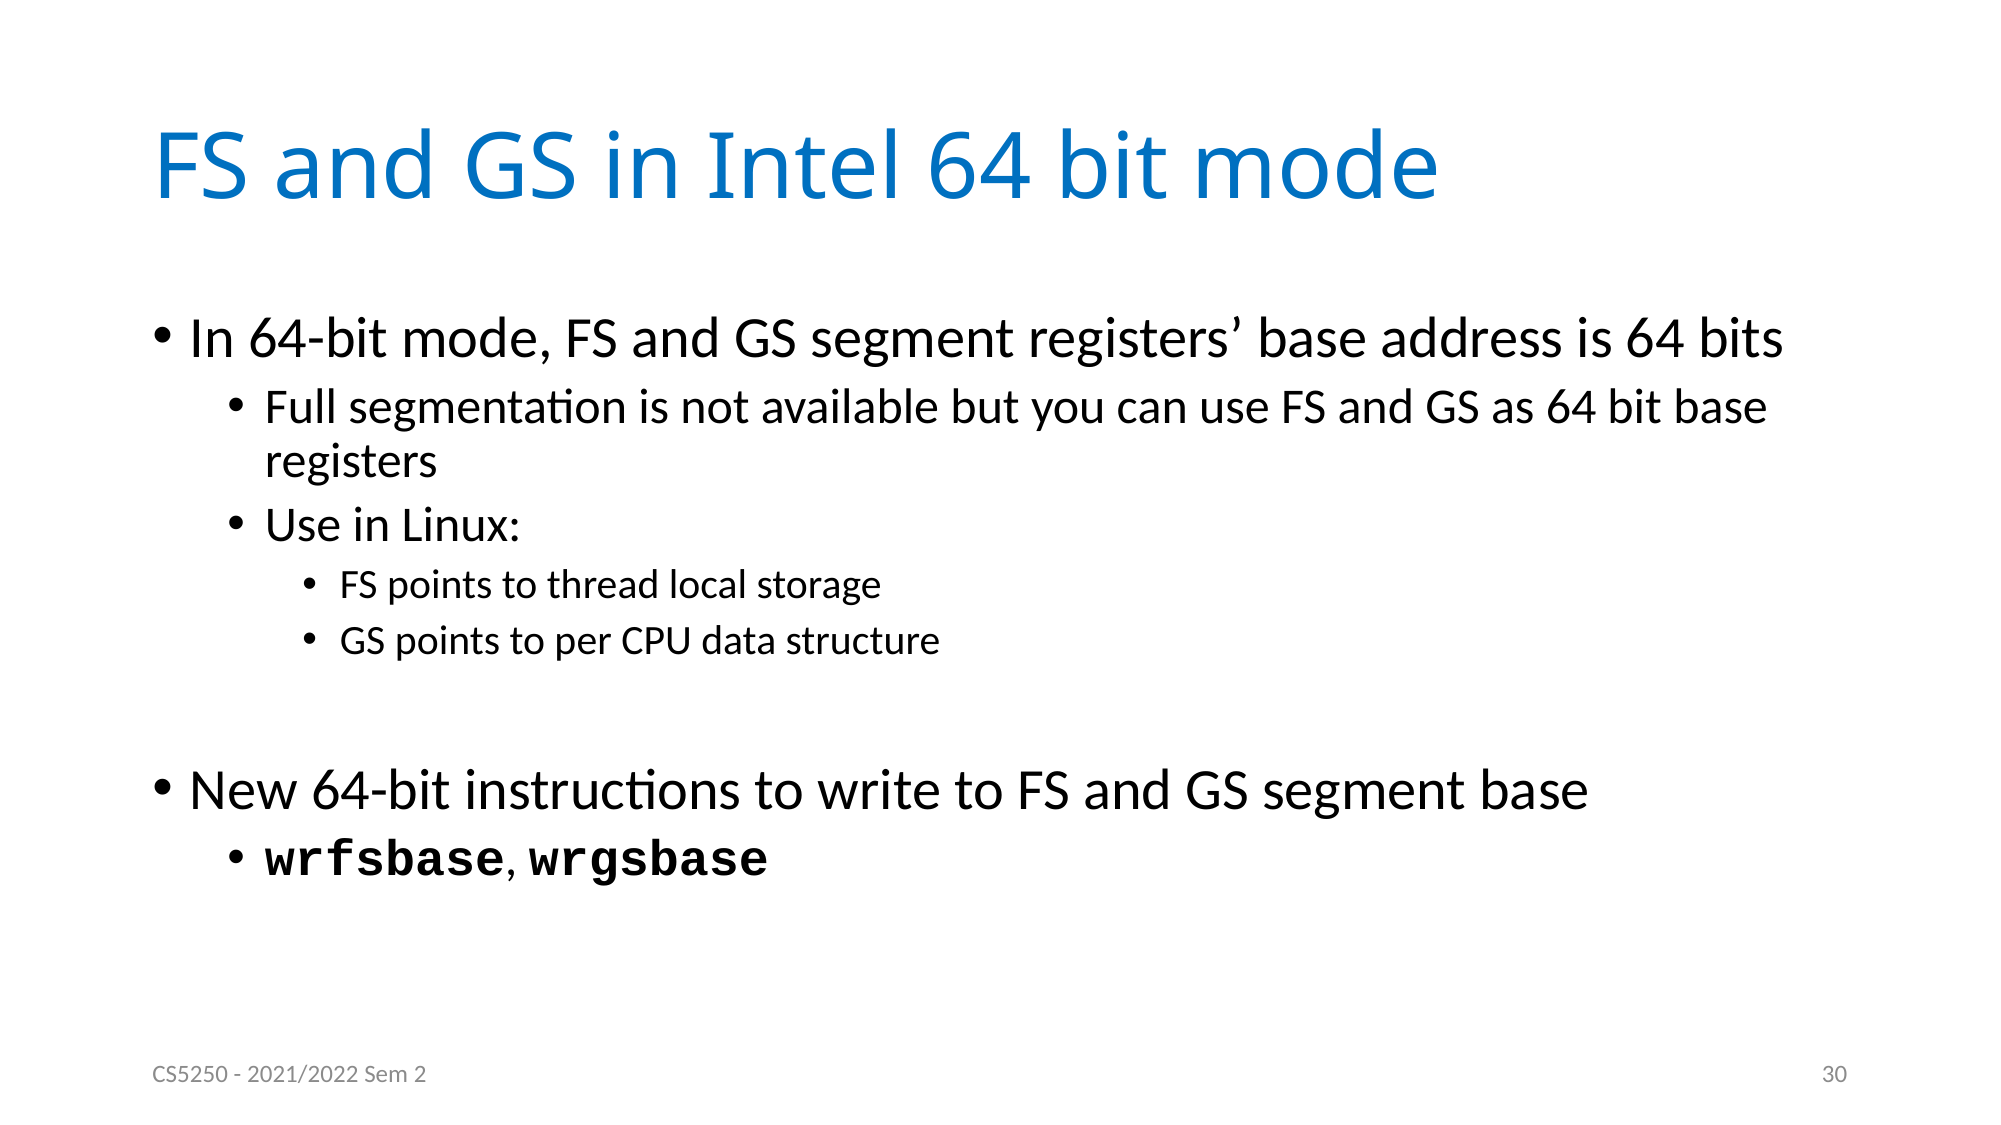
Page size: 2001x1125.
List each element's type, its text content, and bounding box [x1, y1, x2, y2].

list In 64-bit mode, FS and GS segment registers’ base address is 64 bits Full segmentation is not available but you can use FS and GS as 64 bit base registers Use in Linux: FS points to thread local storage GS points to per CPU data structure New 64-bit instructions to write to FS and GS segment base wrfsbase, wrgsbase [137, 299, 1863, 1014]
slide_number CS5250 - 2021/2022 Sem 2 [137, 1042, 588, 1103]
slide_number 30 [1412, 1042, 1863, 1103]
title FS and GS in Intel 64 bit mode [137, 59, 1863, 278]
